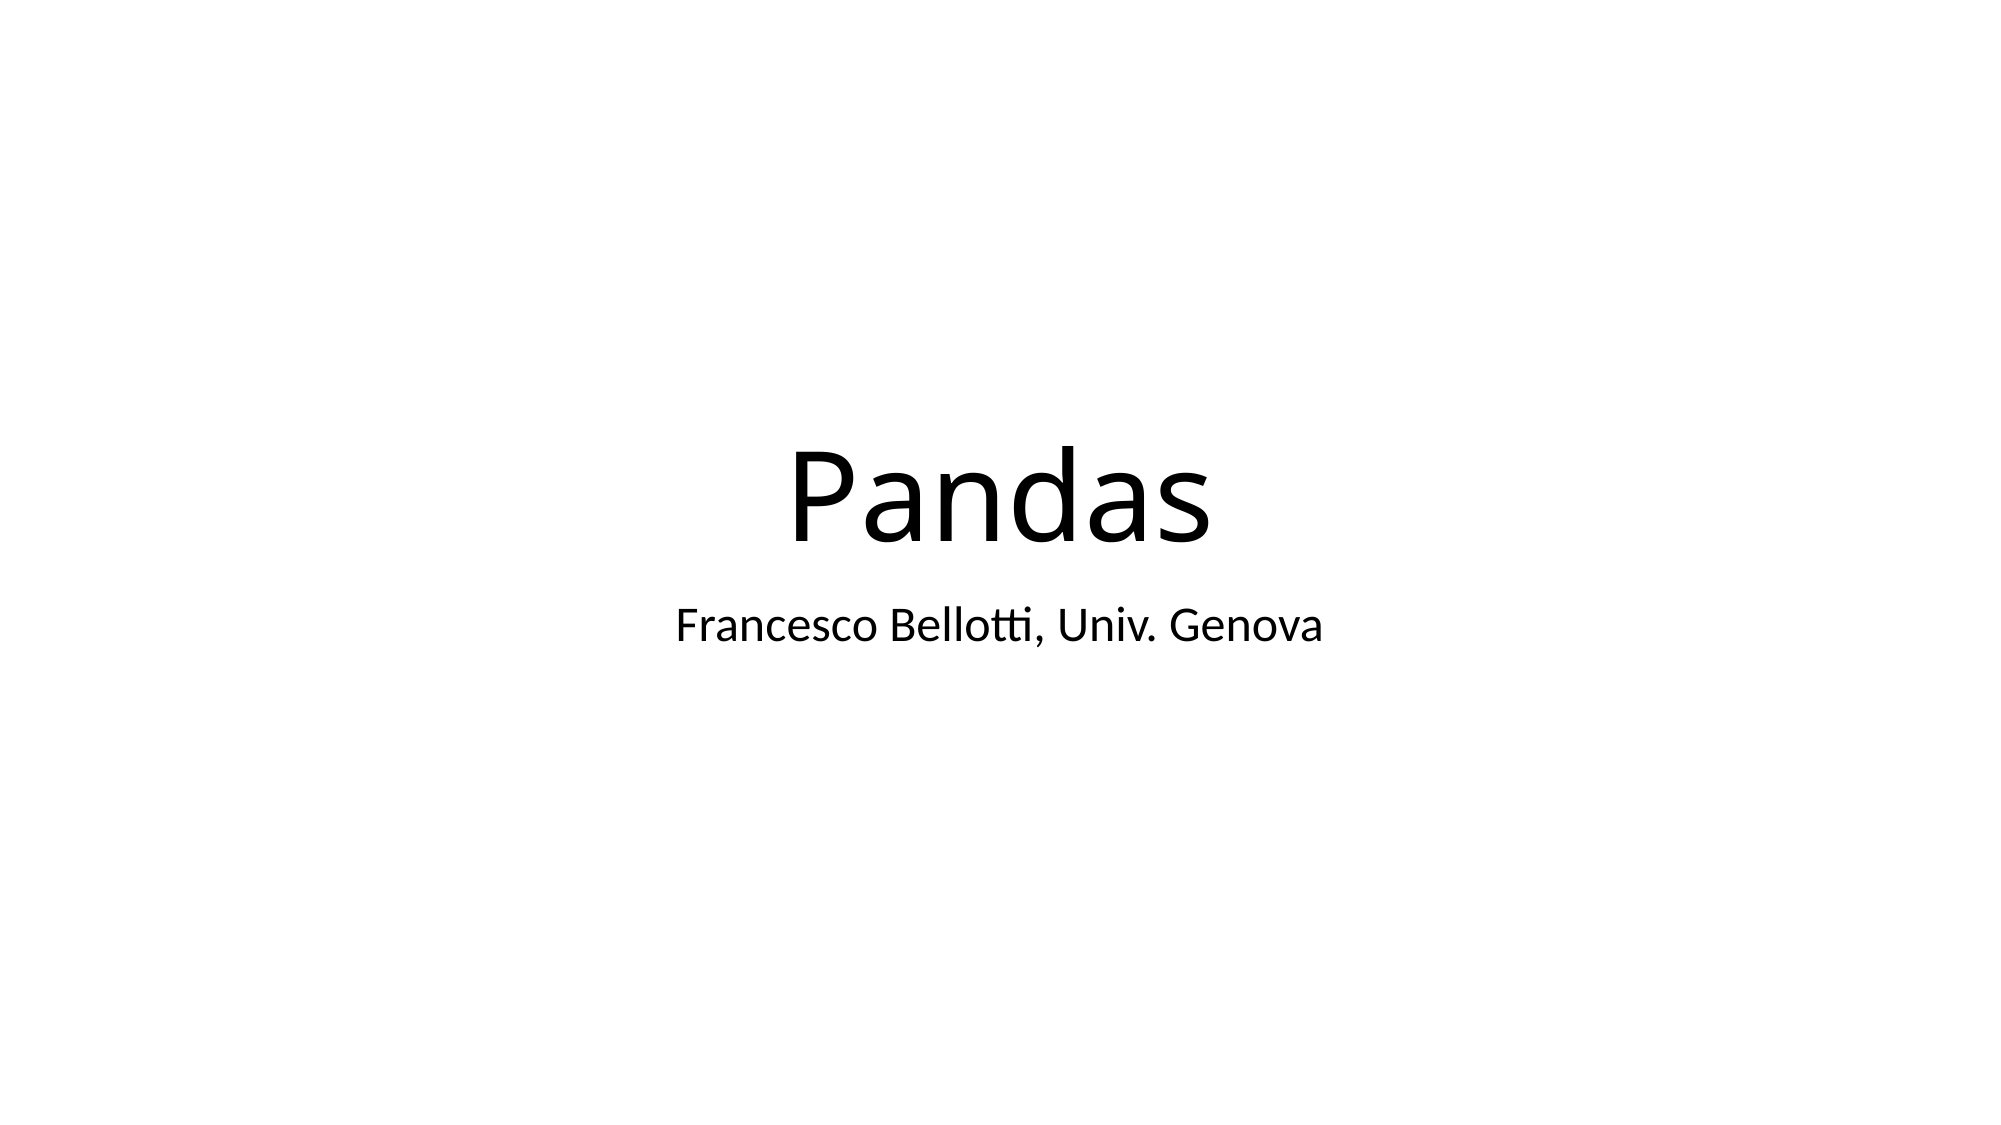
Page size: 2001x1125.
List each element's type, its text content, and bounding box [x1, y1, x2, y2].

subtitle Francesco Bellotti, Univ. Genova [249, 590, 1750, 863]
title Pandas [249, 184, 1750, 576]
